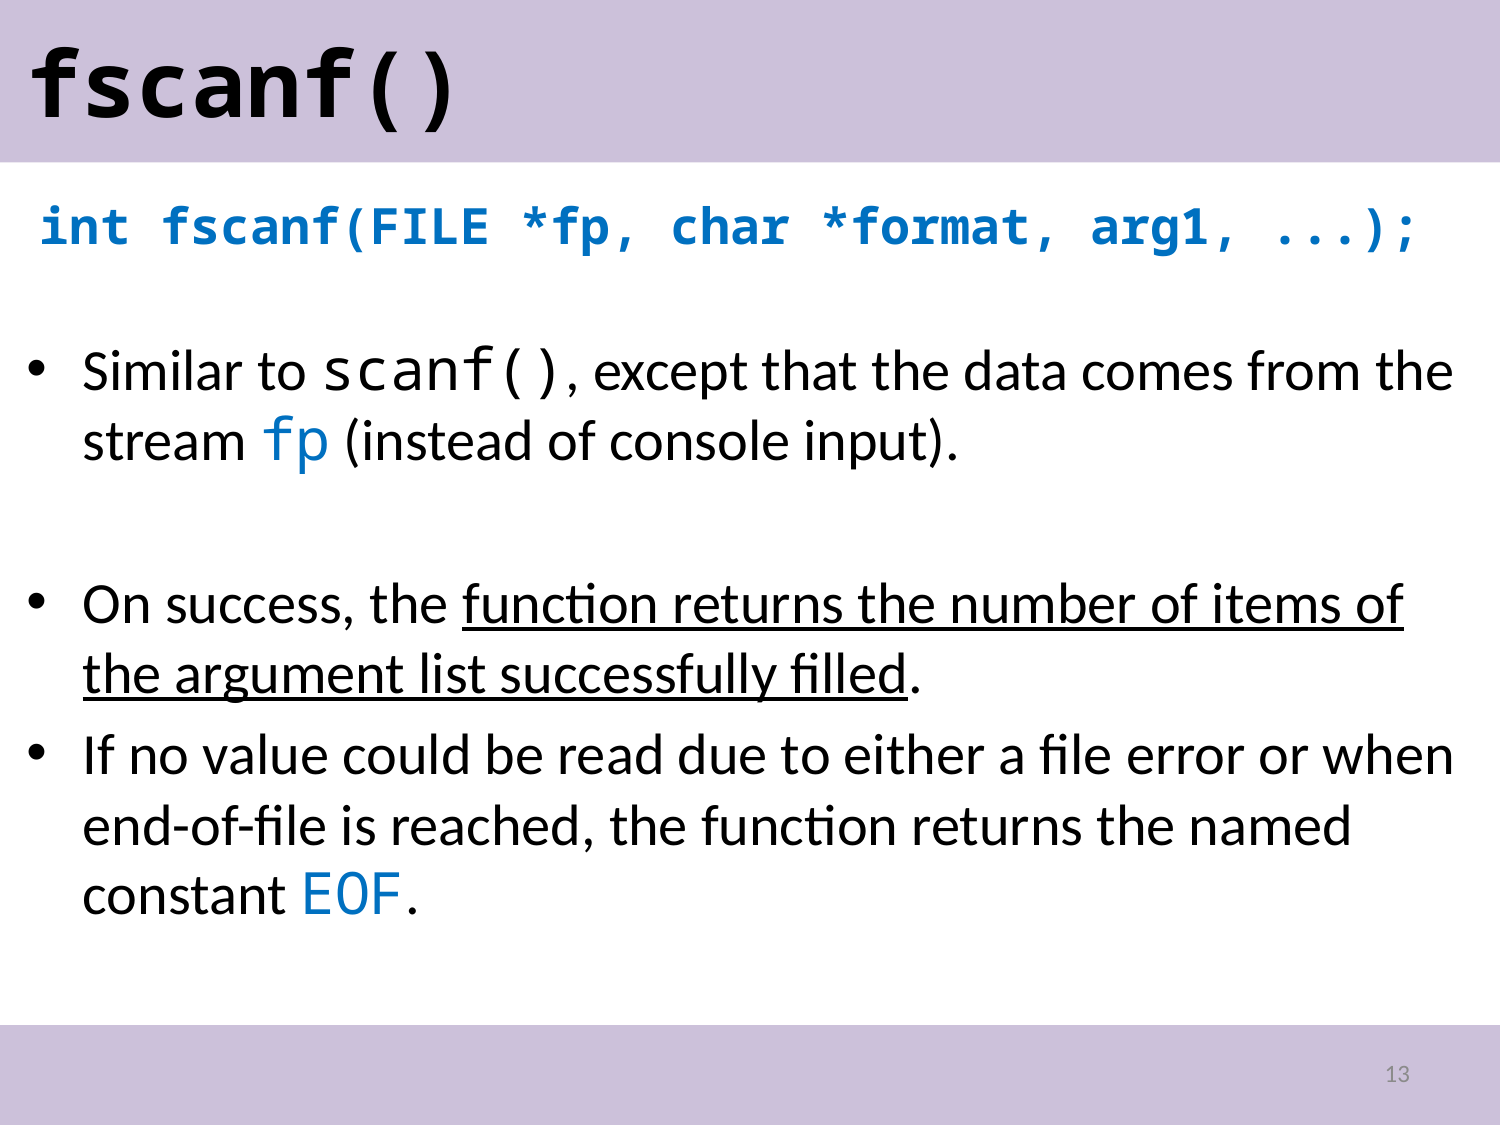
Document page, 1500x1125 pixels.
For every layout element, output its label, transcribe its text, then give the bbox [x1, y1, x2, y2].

slide_number 13 [1074, 1042, 1425, 1103]
list Similar to scanf(), except that the data comes from the stream fp (instead of console input). On success, the function returns the number of items of the argument list successfully filled. If no value could be read due to either a file error or when end-of-file is reached, the function returns the named constant EOF. [11, 324, 1477, 1013]
title fscanf() [11, 12, 1475, 150]
text_box int fscanf(FILE *fp, char *format, arg1, ...); [25, 187, 1475, 263]
